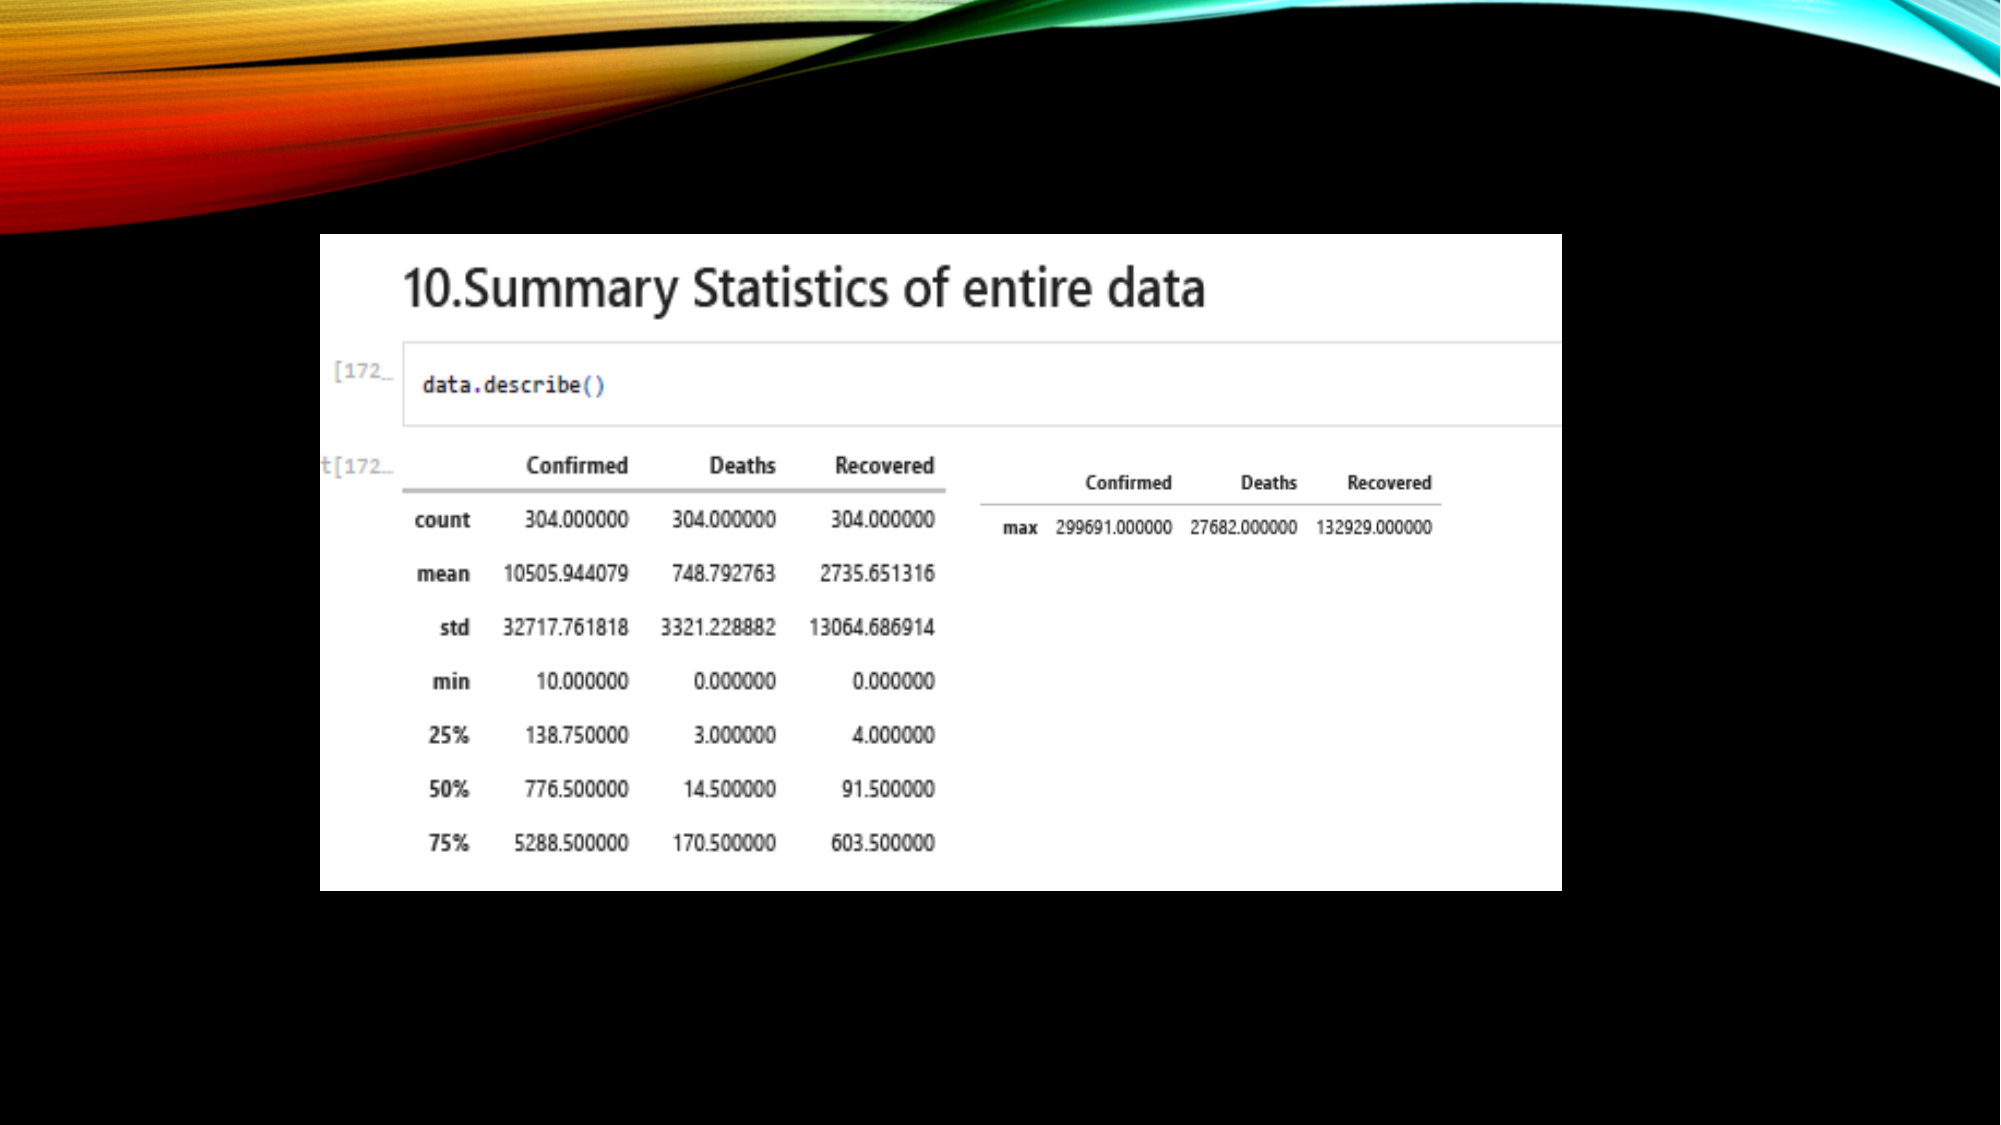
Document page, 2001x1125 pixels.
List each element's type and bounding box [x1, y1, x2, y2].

picture [0, 0, 2000, 891]
